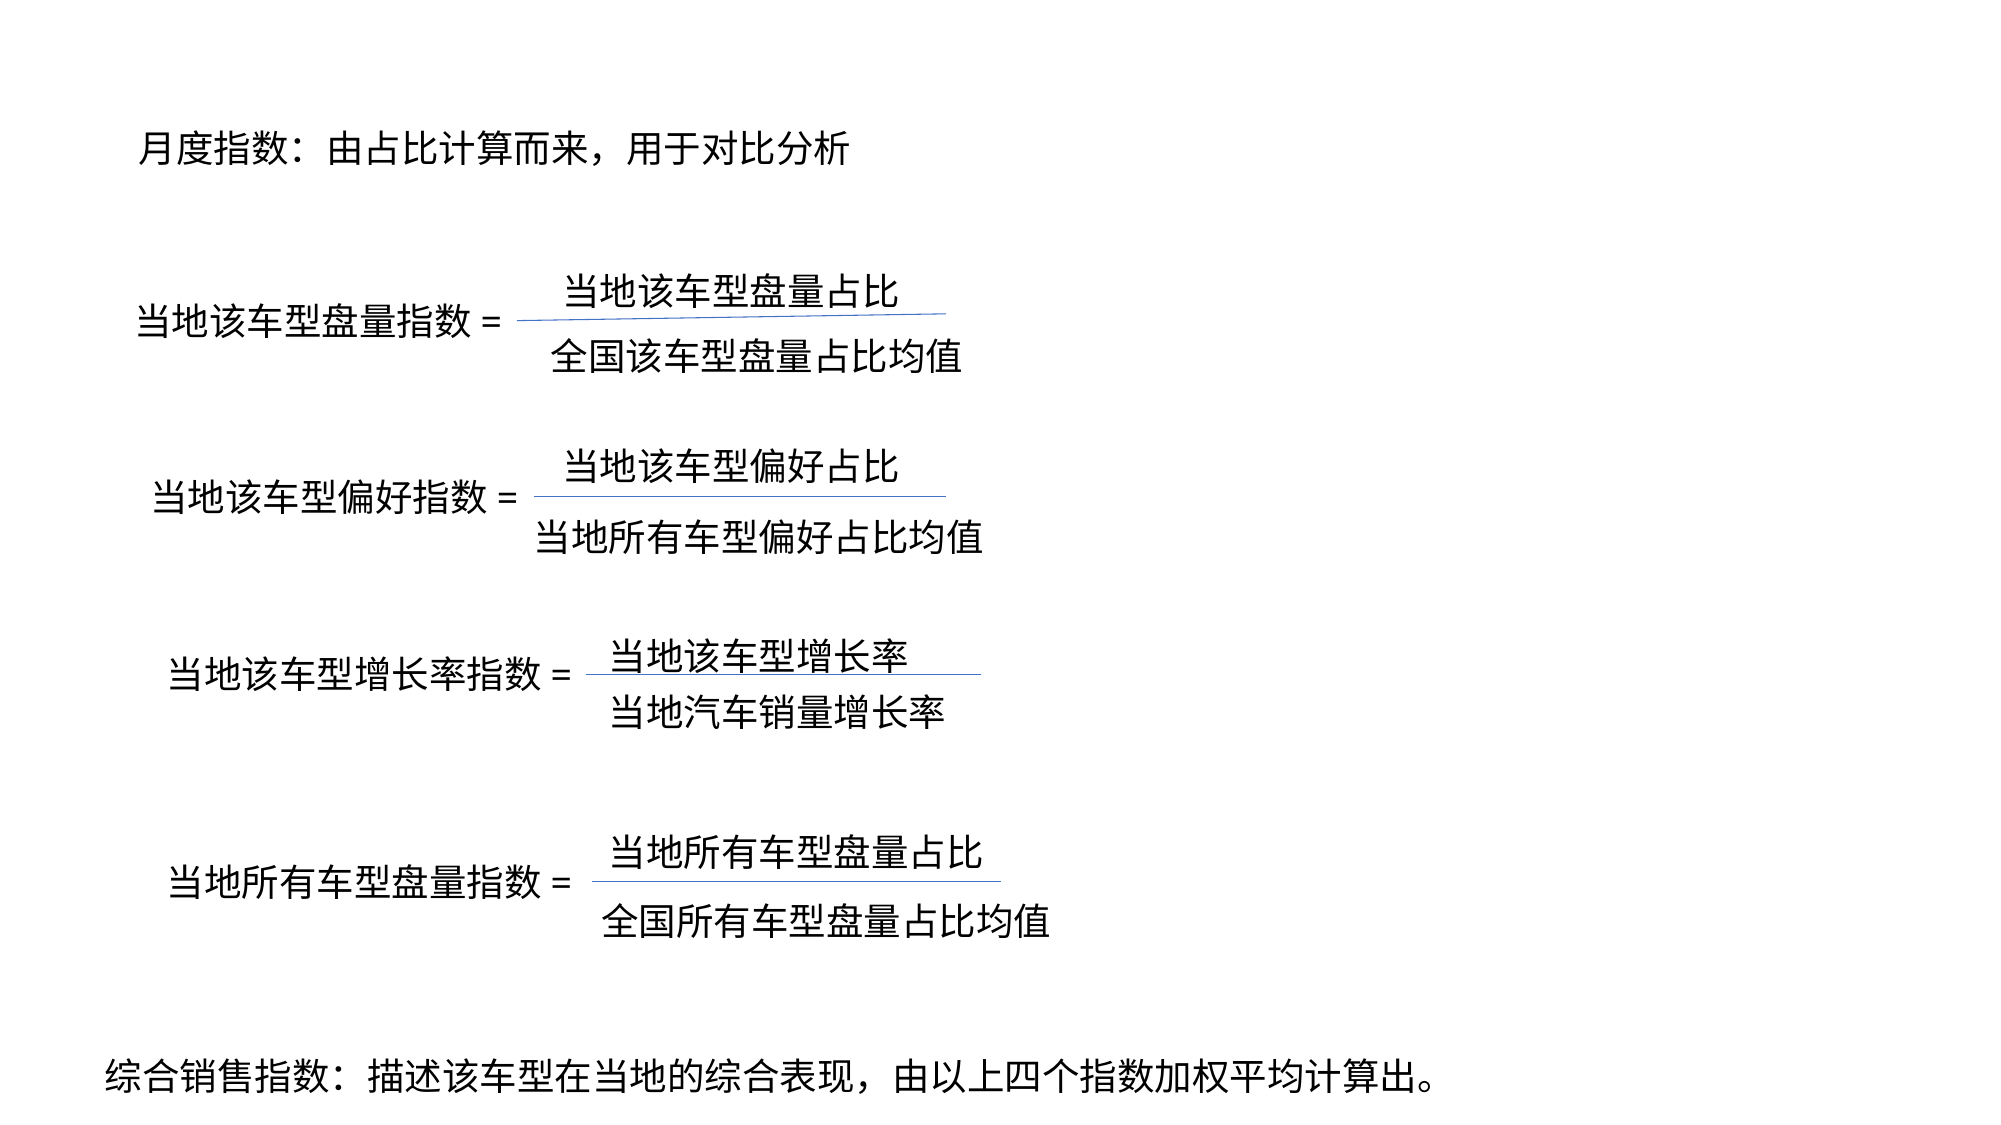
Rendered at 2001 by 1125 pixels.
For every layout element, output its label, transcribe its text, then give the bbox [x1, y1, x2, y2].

text_box 当地该车型增长率 [593, 625, 924, 674]
text_box 当地该车型偏好占比 [547, 435, 915, 496]
text_box 当地该车型增长率指数= [151, 643, 587, 704]
text_box 当地该车型盘量占比 [547, 260, 915, 313]
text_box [516, 313, 947, 321]
text_box 当地所有车型盘量占比 [594, 821, 999, 881]
text_box 当地汽车销量增长率 [593, 681, 962, 742]
text_box 当地所有车型盘量指数= [151, 851, 587, 912]
text_box 当地该车型盘量指数= [119, 290, 517, 351]
text_box 当地该车型增长率 [593, 675, 924, 681]
text_box 当地该车型偏好指数= [135, 466, 534, 526]
text_box 当地所有车型偏好占比均值 [518, 506, 999, 567]
text_box 月度指数：由占比计算而来，用于对比分析 [123, 117, 866, 178]
text_box 全国该车型盘量占比均值 [536, 325, 979, 386]
text_box 综合销售指数：描述该车型在当地的综合表现，由以上四个指数加权平均计算出。 [89, 1045, 1470, 1106]
text_box 全国所有车型盘量占比均值 [586, 890, 1067, 950]
